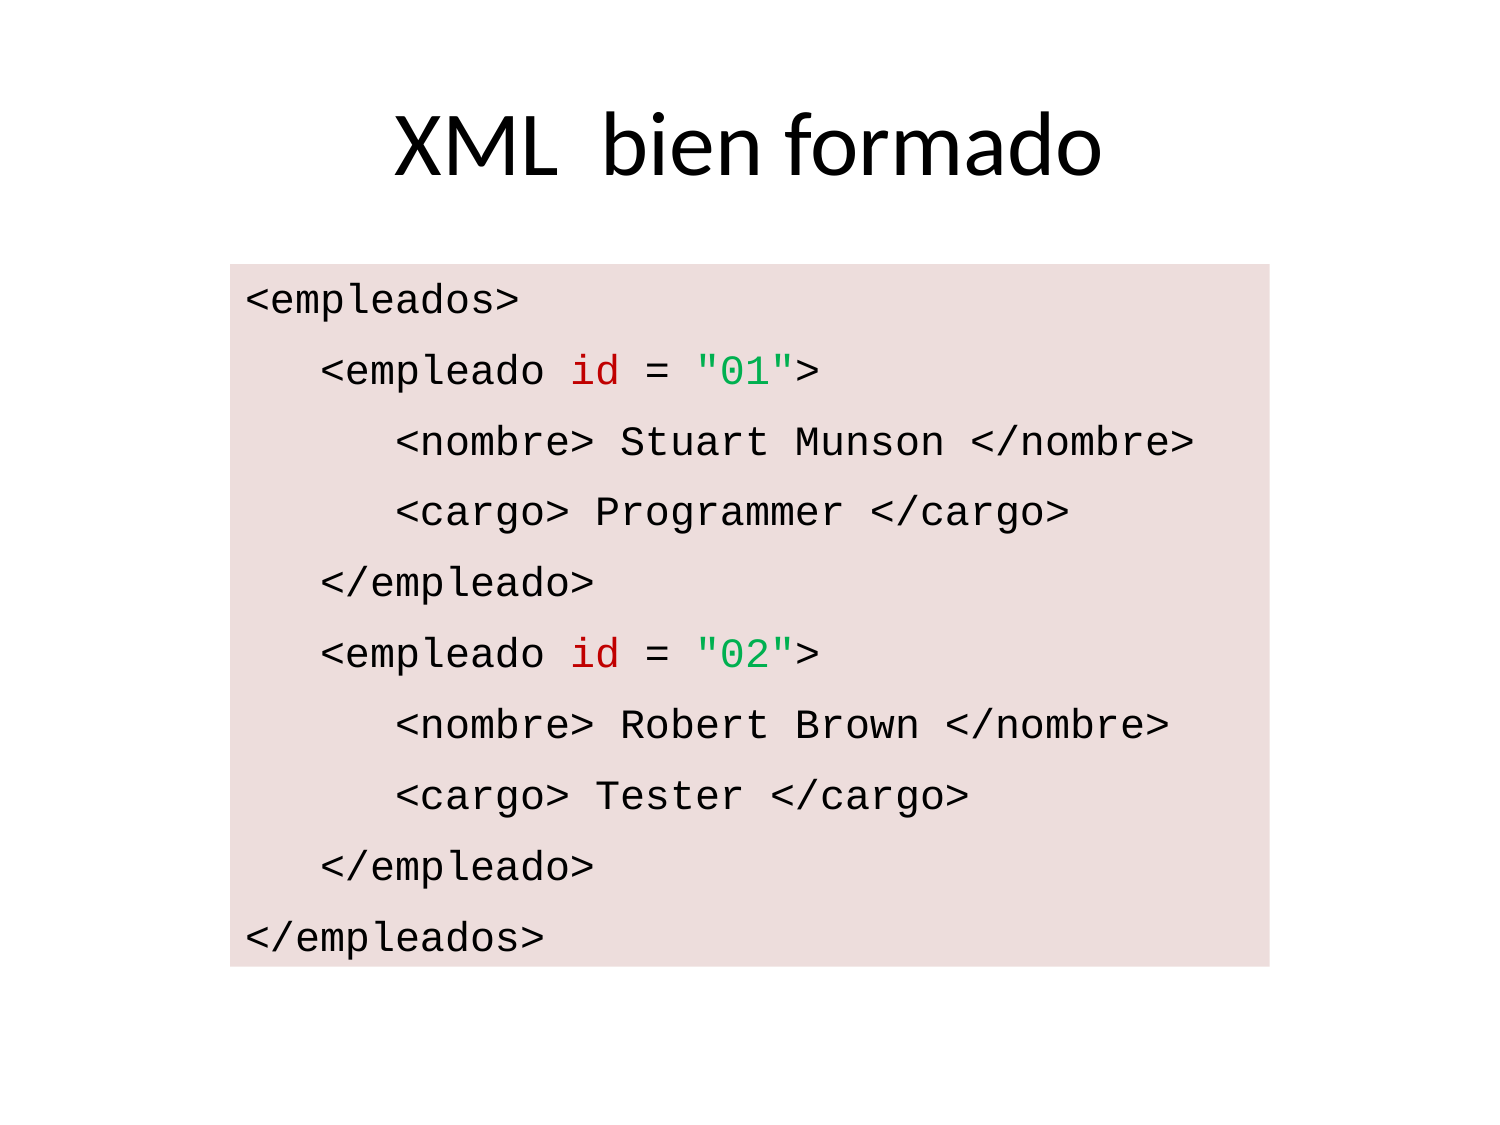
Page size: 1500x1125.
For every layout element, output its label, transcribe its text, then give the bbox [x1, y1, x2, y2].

text_box <empleados> <empleado id = "01"> <nombre> Stuart Munson </nombre> <cargo> Programmer </cargo> </empleado> <empleado id = "02"> <nombre> Robert Brown </nombre> <cargo> Tester </cargo> </empleado> </empleados> [230, 264, 1270, 967]
title XML bien formado [75, 45, 1425, 233]
